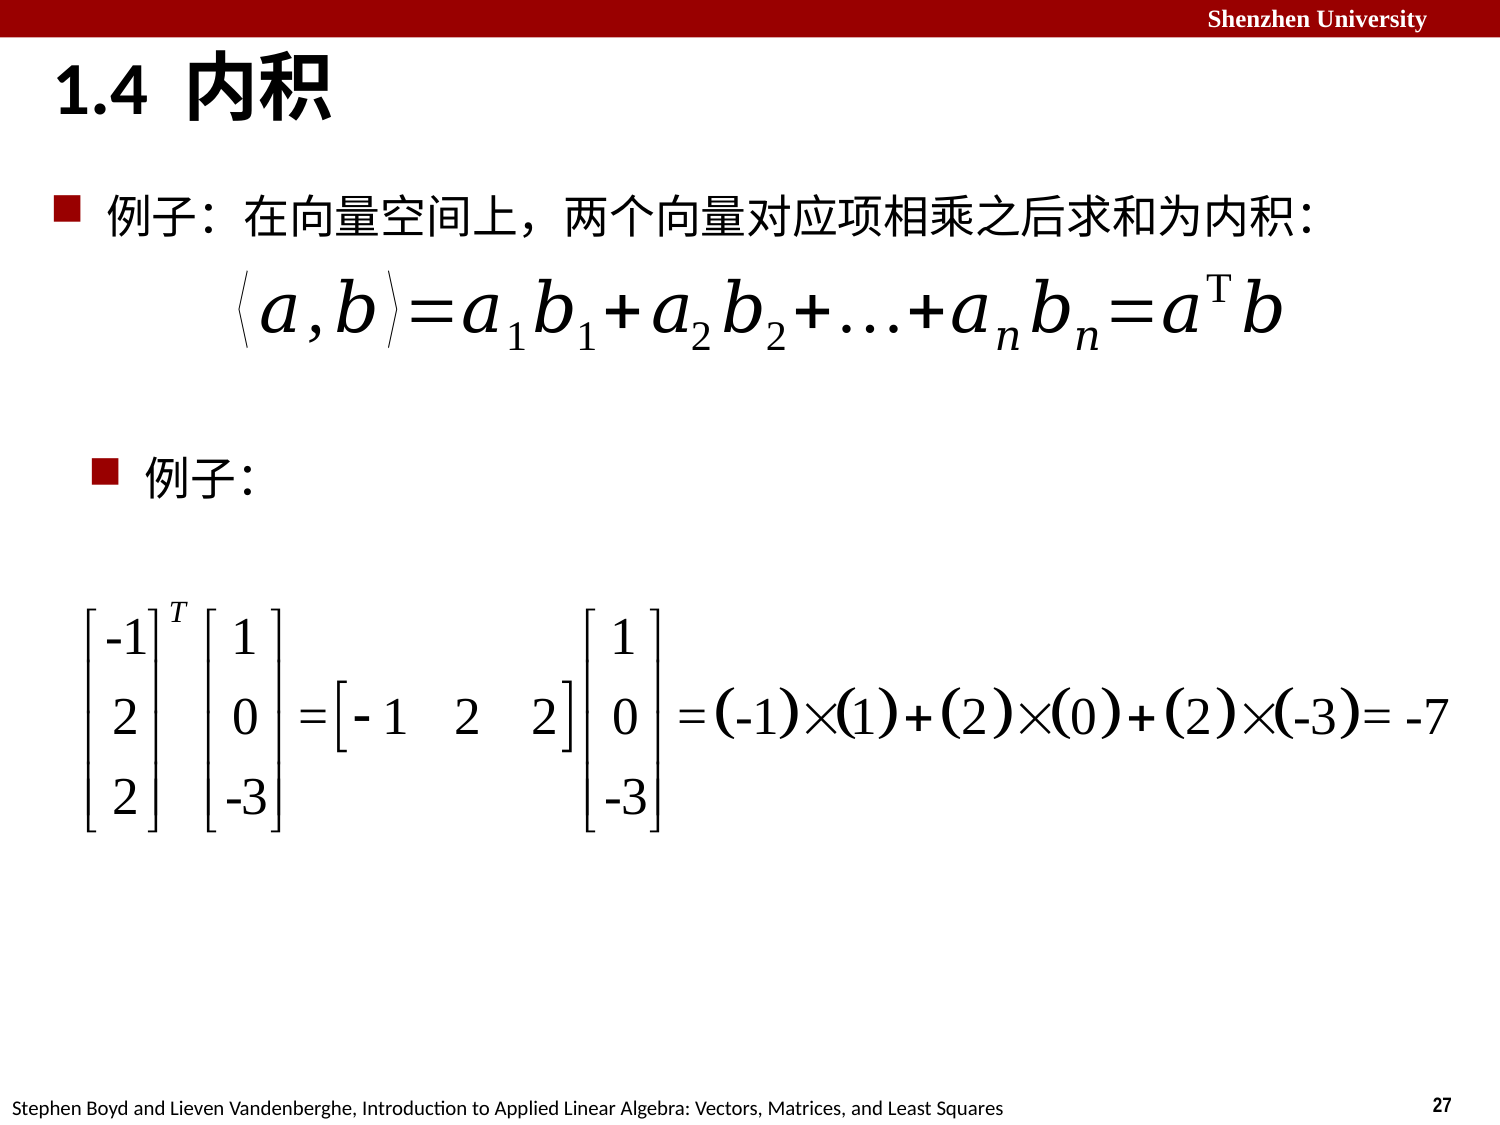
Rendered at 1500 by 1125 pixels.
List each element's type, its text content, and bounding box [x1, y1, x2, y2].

text_box 1.4 内积 [37, 37, 1482, 131]
text_box 例子： [88, 450, 283, 506]
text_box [74, 587, 1463, 846]
